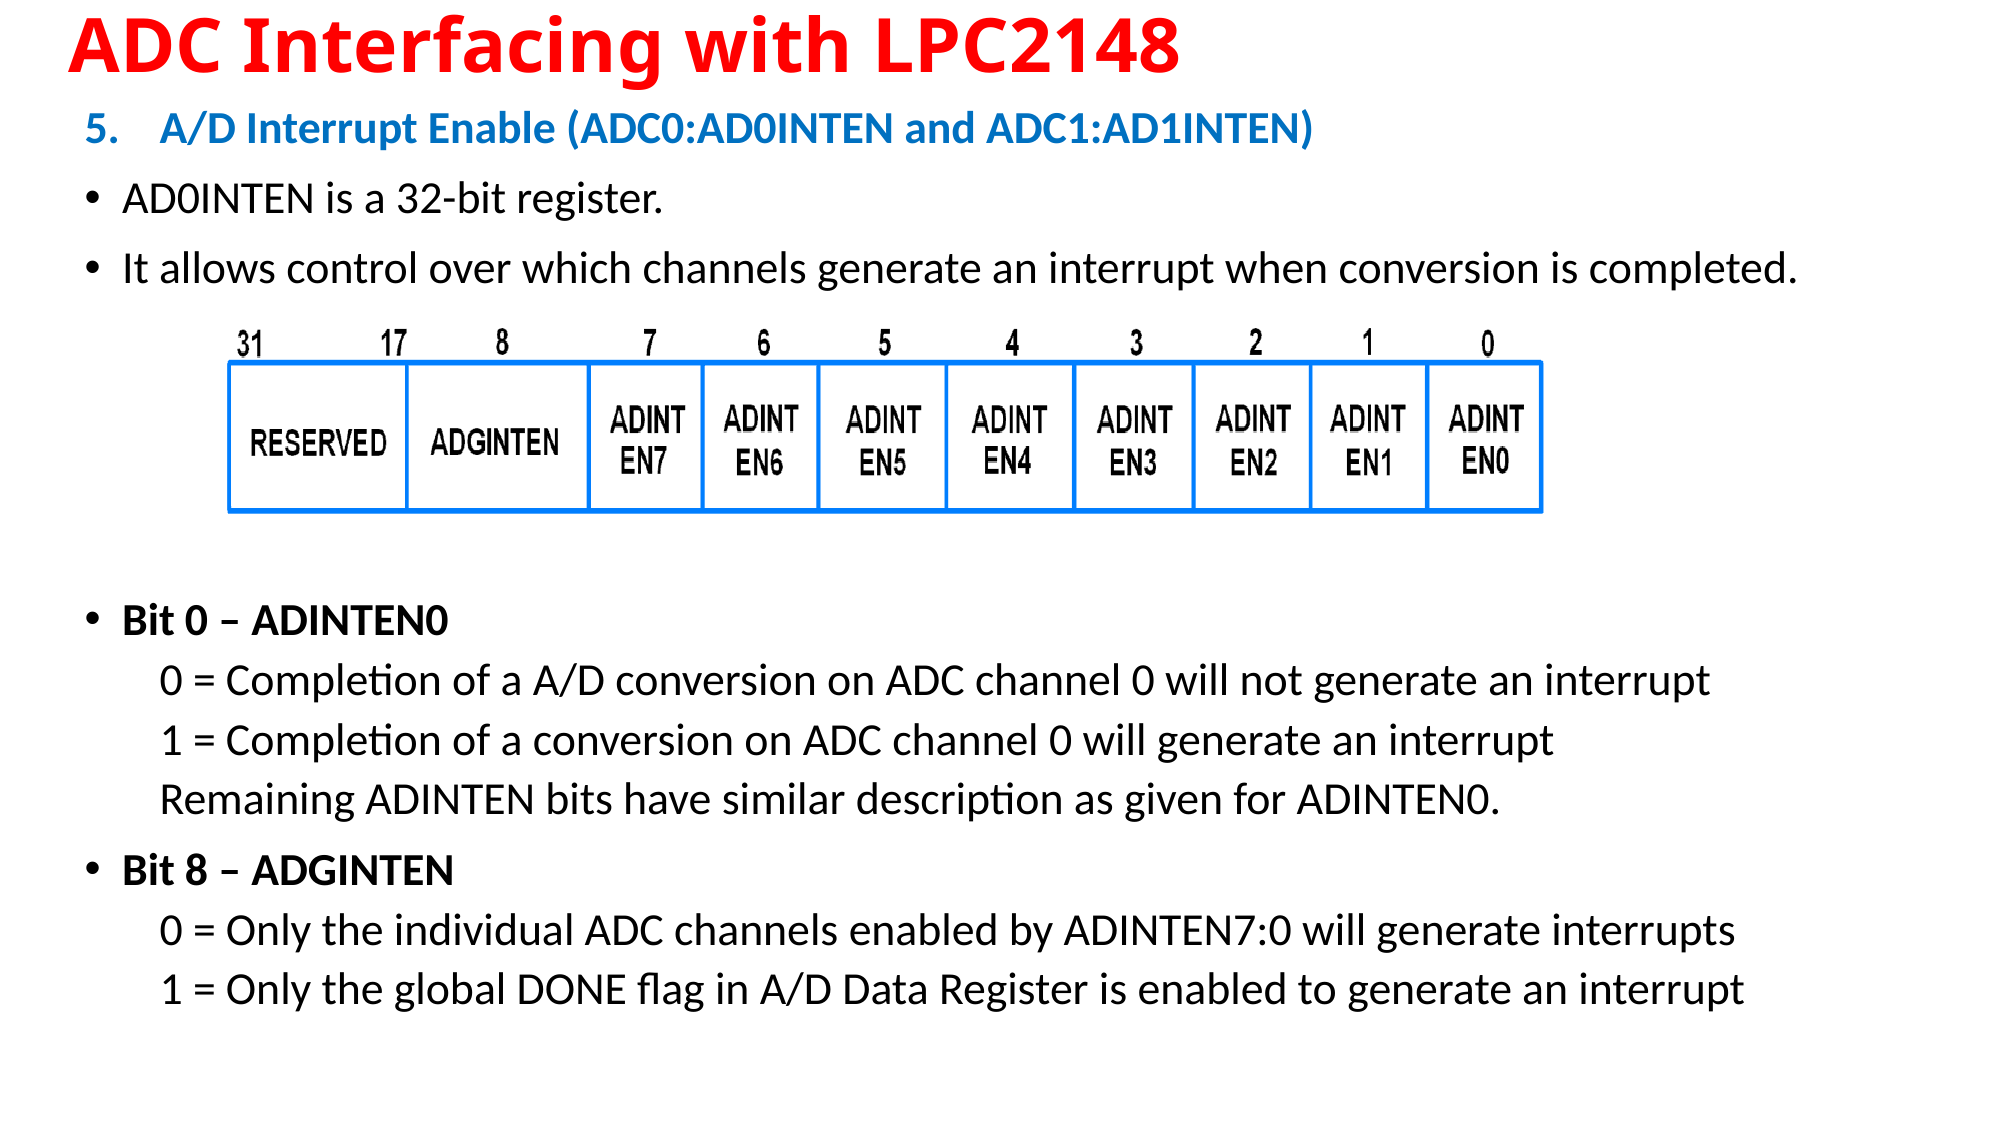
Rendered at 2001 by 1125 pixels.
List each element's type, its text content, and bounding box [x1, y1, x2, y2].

title ADC Interfacing with LPC2148 [53, 0, 1942, 97]
picture [198, 298, 1568, 552]
list A/D Interrupt Enable (ADC0:AD0INTEN and ADC1:AD1INTEN) AD0INTEN is a 32-bit register. It allows control over which channels generate an interrupt when conversion is completed. Bit 0 – ADINTEN0 0 = Completion of a A/D conversion on ADC channel 0 will not generate an interrupt 1 = Completion of a conversion on ADC channel 0 will generate an interrupt Remaining ADINTEN bits have similar description as given for ADINTEN0. Bit 8 – ADGINTEN 0 = Only the individual ADC channels enabled by ADINTEN7:0 will generate interrupts 1 = Only the global DONE flag in A/D Data Register is enabled to generate an interrupt [69, 96, 1958, 1086]
